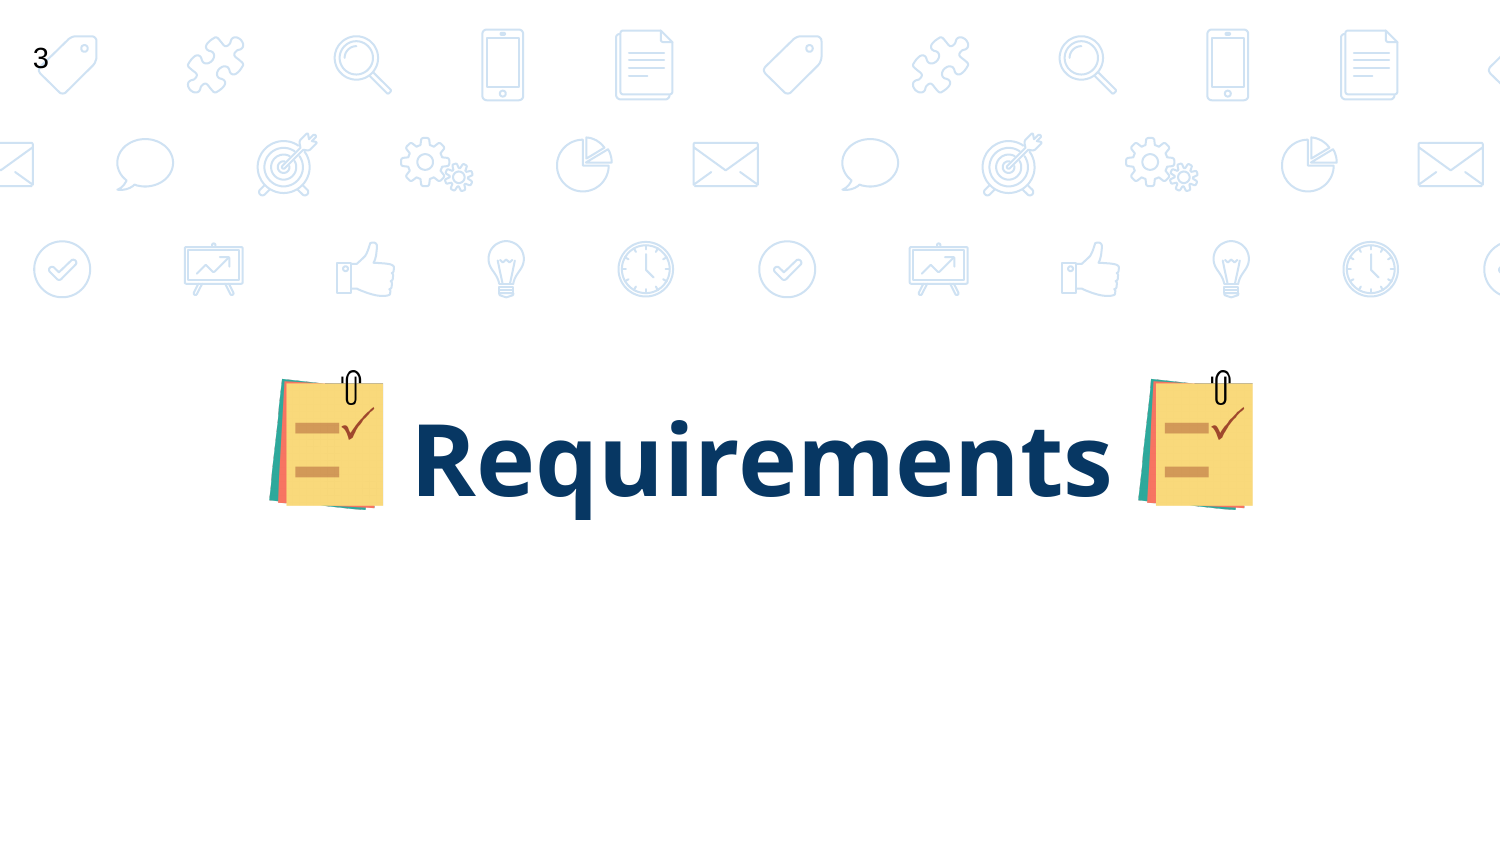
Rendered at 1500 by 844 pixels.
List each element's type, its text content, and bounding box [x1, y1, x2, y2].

picture [258, 369, 399, 510]
slide_number 3 [17, 23, 315, 230]
title 1. Requirements [178, 340, 1129, 532]
picture [1127, 369, 1268, 510]
